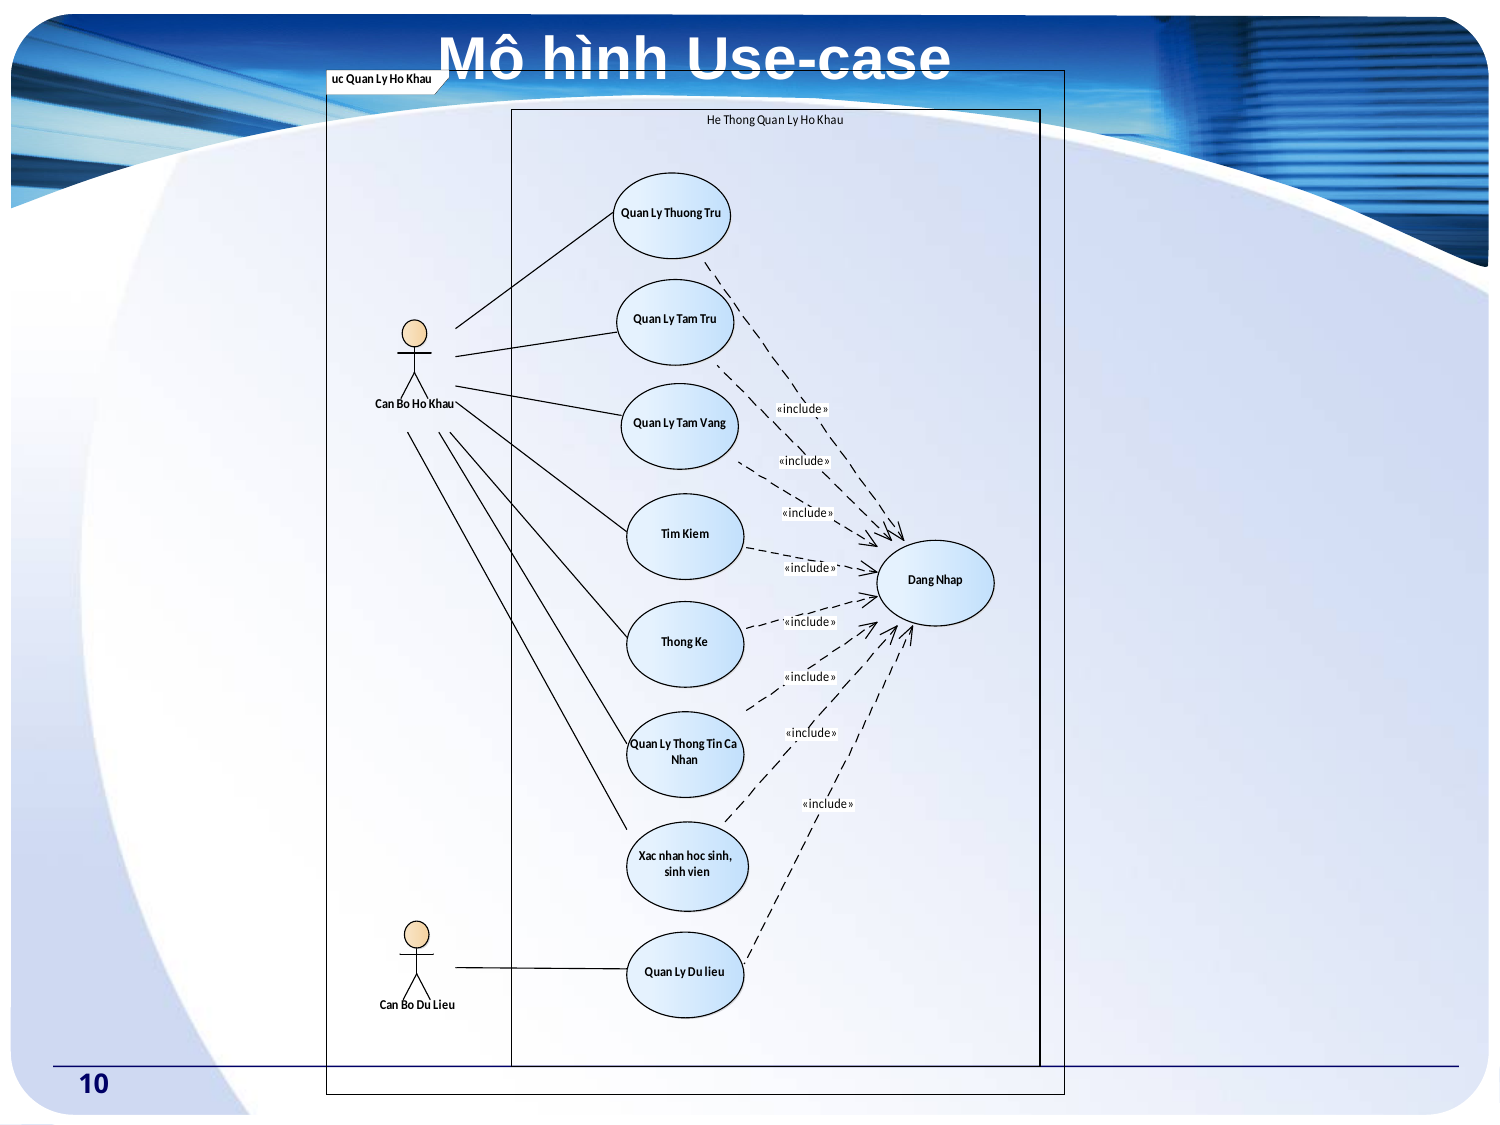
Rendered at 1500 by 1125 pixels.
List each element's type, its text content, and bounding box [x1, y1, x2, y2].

title Mô hình Use-case [89, 8, 1302, 102]
picture [11, 14, 1488, 1114]
slide_number 10 [17, 1058, 170, 1099]
